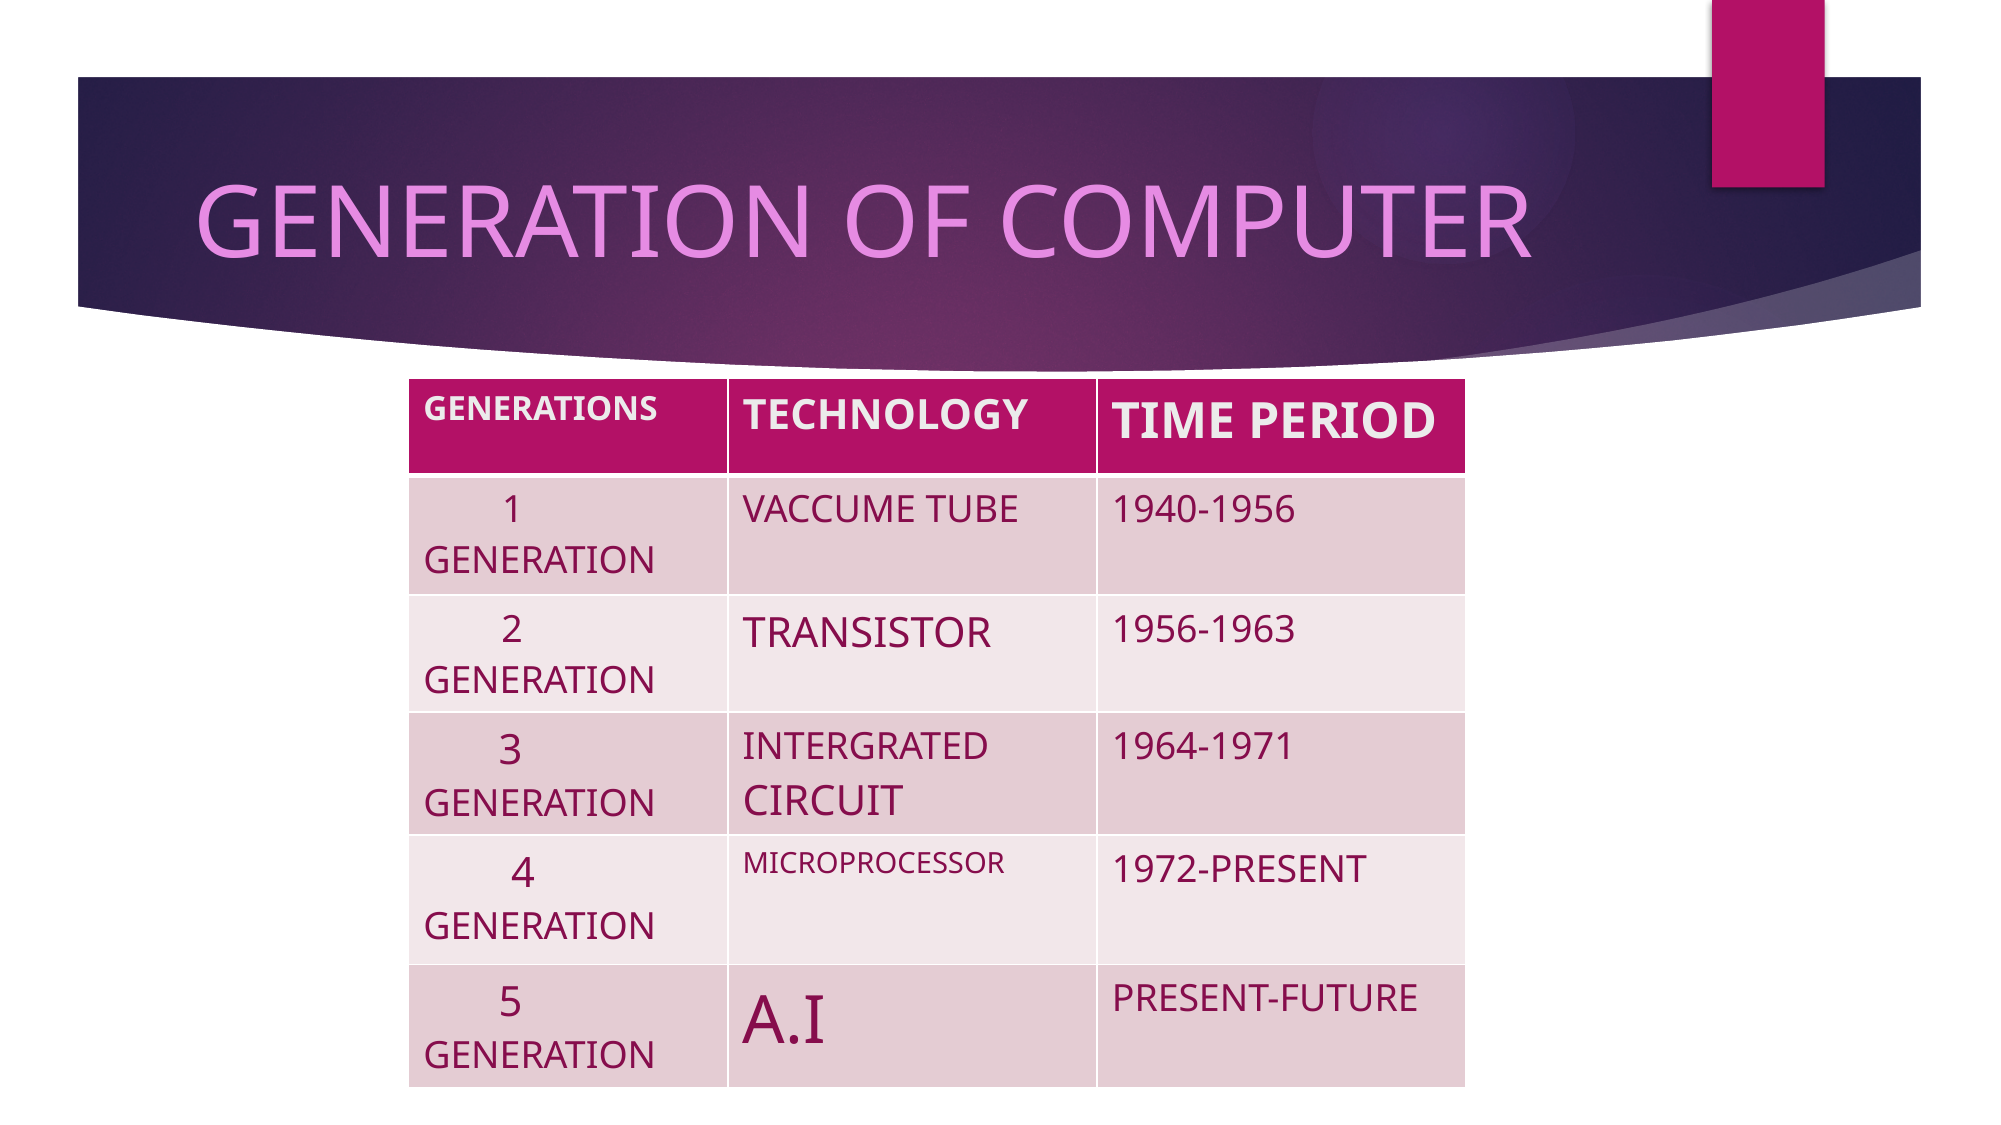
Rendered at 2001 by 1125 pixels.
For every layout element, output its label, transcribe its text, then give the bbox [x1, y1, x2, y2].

table_header TIME PERIOD [1098, 379, 1465, 473]
table_header GENERATIONS [409, 379, 727, 473]
table_cell 3 GENERATION [409, 713, 727, 834]
table_cell 4 GENERATION [409, 836, 727, 964]
table_cell A.I [729, 965, 1096, 1087]
table_cell INTERGRATED CIRCUIT [729, 713, 1096, 834]
table_cell 1940-1956 [1098, 478, 1465, 594]
table_cell MICROPROCESSOR [729, 836, 1096, 964]
table_cell TRANSISTOR [729, 596, 1096, 711]
table_cell 1964-1971 [1098, 713, 1465, 834]
table_cell 1956-1963 [1098, 596, 1465, 711]
title GENERATION OF COMPUTER [178, 159, 1627, 276]
table_header TECHNOLOGY [729, 379, 1096, 473]
table_cell VACCUME TUBE [729, 478, 1096, 594]
table_cell 1 GENERATION [409, 478, 727, 594]
table_cell 2 GENERATION [409, 596, 727, 711]
table_cell PRESENT-FUTURE [1098, 965, 1465, 1087]
table_cell 1972-PRESENT [1098, 836, 1465, 964]
table_cell 5 GENERATION [409, 965, 727, 1087]
